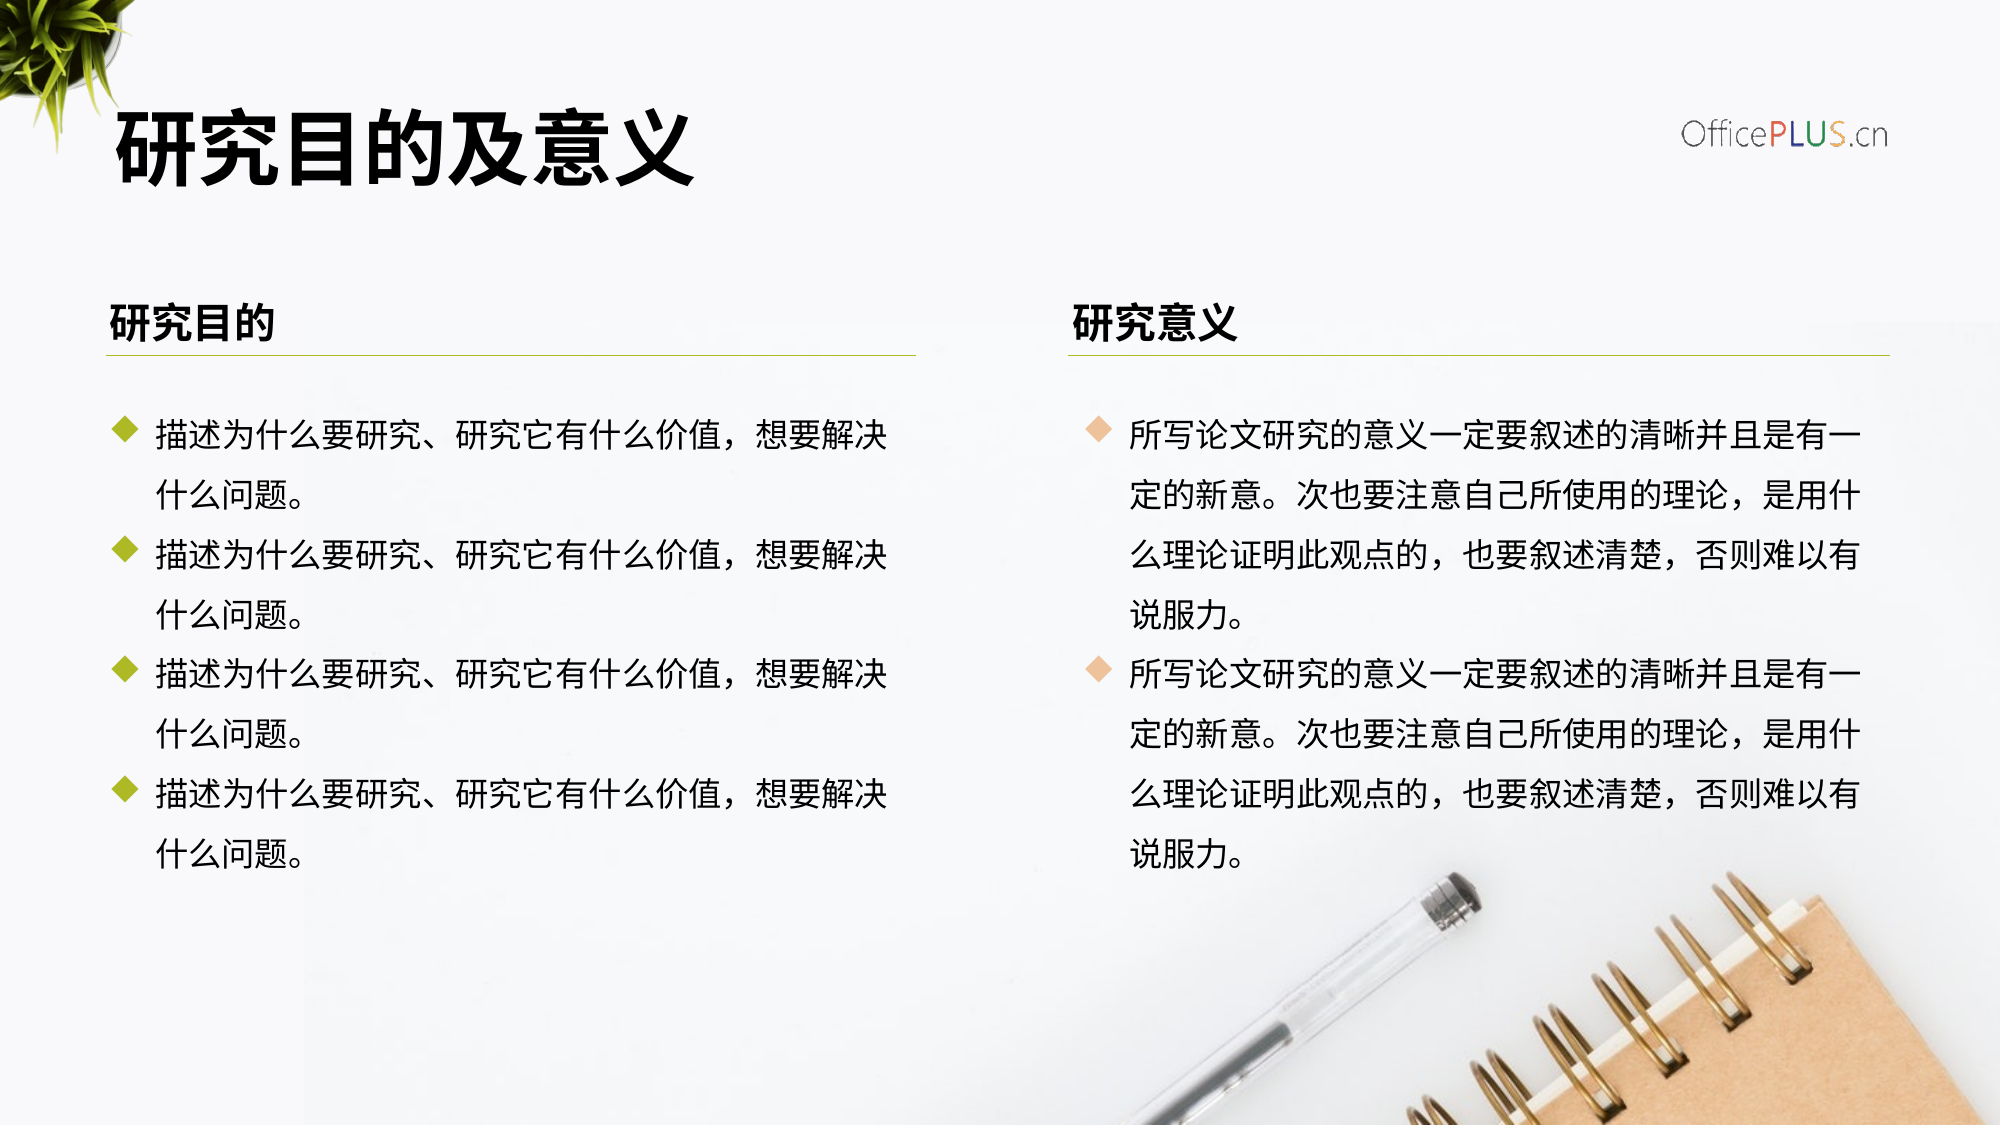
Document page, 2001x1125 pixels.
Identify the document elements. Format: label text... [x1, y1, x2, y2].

picture [1656, 102, 1899, 162]
text_box 描述为什么要研究、研究它有什么价值，想要解决什么问题。 描述为什么要研究、研究它有什么价值，想要解决什么问题。 描述为什么要研究、研究它有什么价值，想要解决什么问题。 描述为什么要研究、研究它有什么价值，想要解决什么问题。 [93, 386, 904, 941]
text_box 研究意义 [1057, 289, 1255, 355]
text_box 所写论文研究的意义一定要叙述的清晰并且是有一定的新意。次也要注意自己所使用的理论，是用什么理论证明此观点的，也要叙述清楚，否则难以有说服力。 所写论文研究的意义一定要叙述的清晰并且是有一定的新意。次也要注意自己所使用的理论，是用什么理论证明此观点的，也要叙述清楚，否则难以有说服力。 [1067, 386, 1878, 941]
text_box 研究目的及意义 [99, 89, 712, 204]
text_box 研究目的 [94, 289, 292, 355]
picture [0, 0, 139, 168]
picture [304, 322, 2000, 1125]
